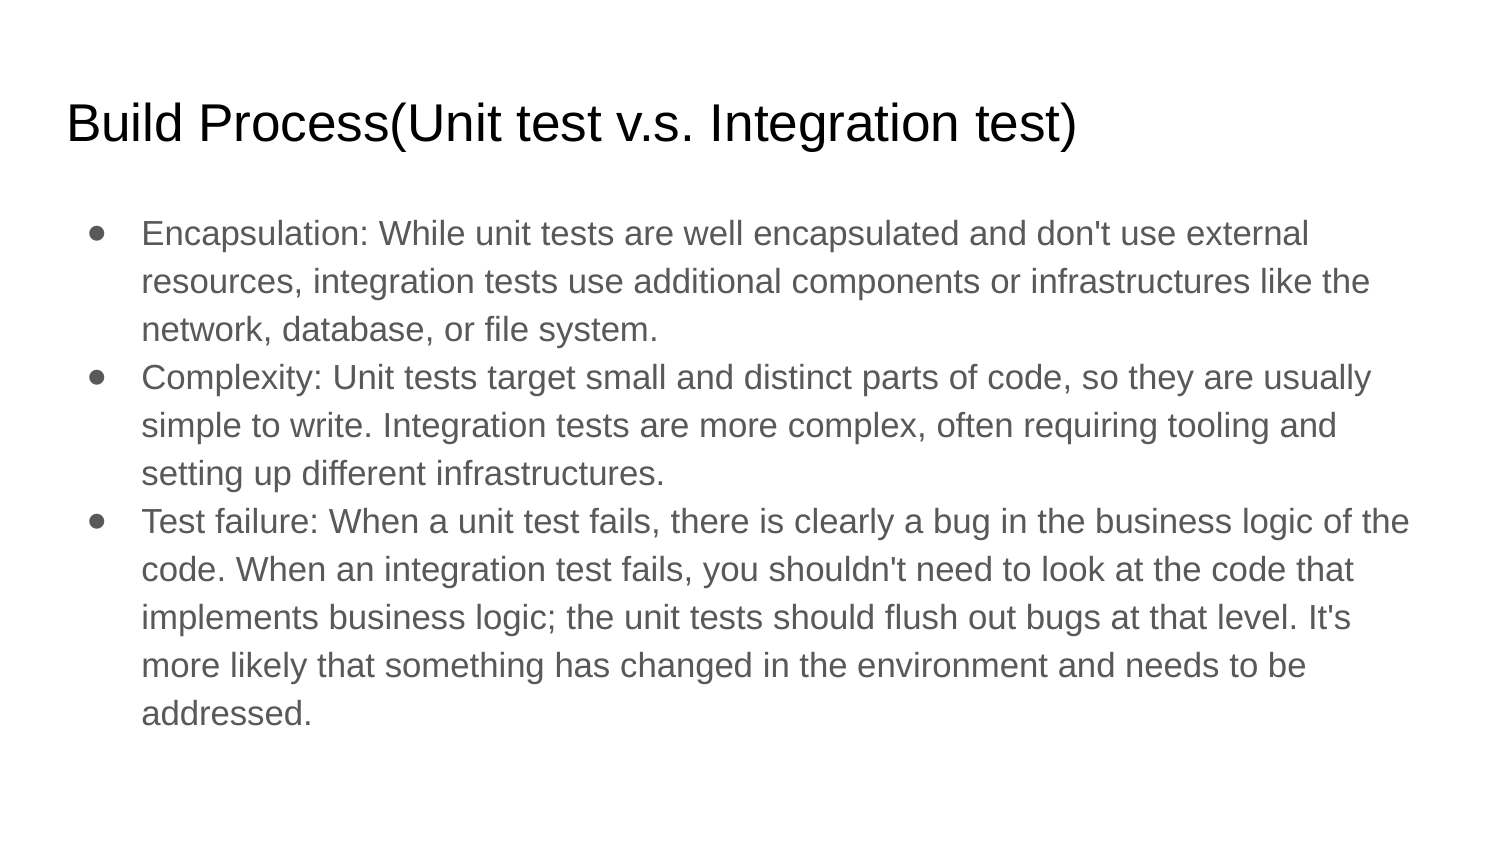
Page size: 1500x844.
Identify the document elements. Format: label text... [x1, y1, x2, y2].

list Encapsulation: While unit tests are well encapsulated and don't use external resources, integration tests use additional components or infrastructures like the network, database, or file system. Complexity: Unit tests target small and distinct parts of code, so they are usually simple to write. Integration tests are more complex, often requiring tooling and setting up different infrastructures. Test failure: When a unit test fails, there is clearly a bug in the business logic of the code. When an integration test fails, you shouldn't need to look at the code that implements business logic; the unit tests should flush out bugs at that level. It's more likely that something has changed in the environment and needs to be addressed. [51, 189, 1449, 750]
title Build Process(Unit test v.s. Integration test) [51, 72, 1449, 167]
